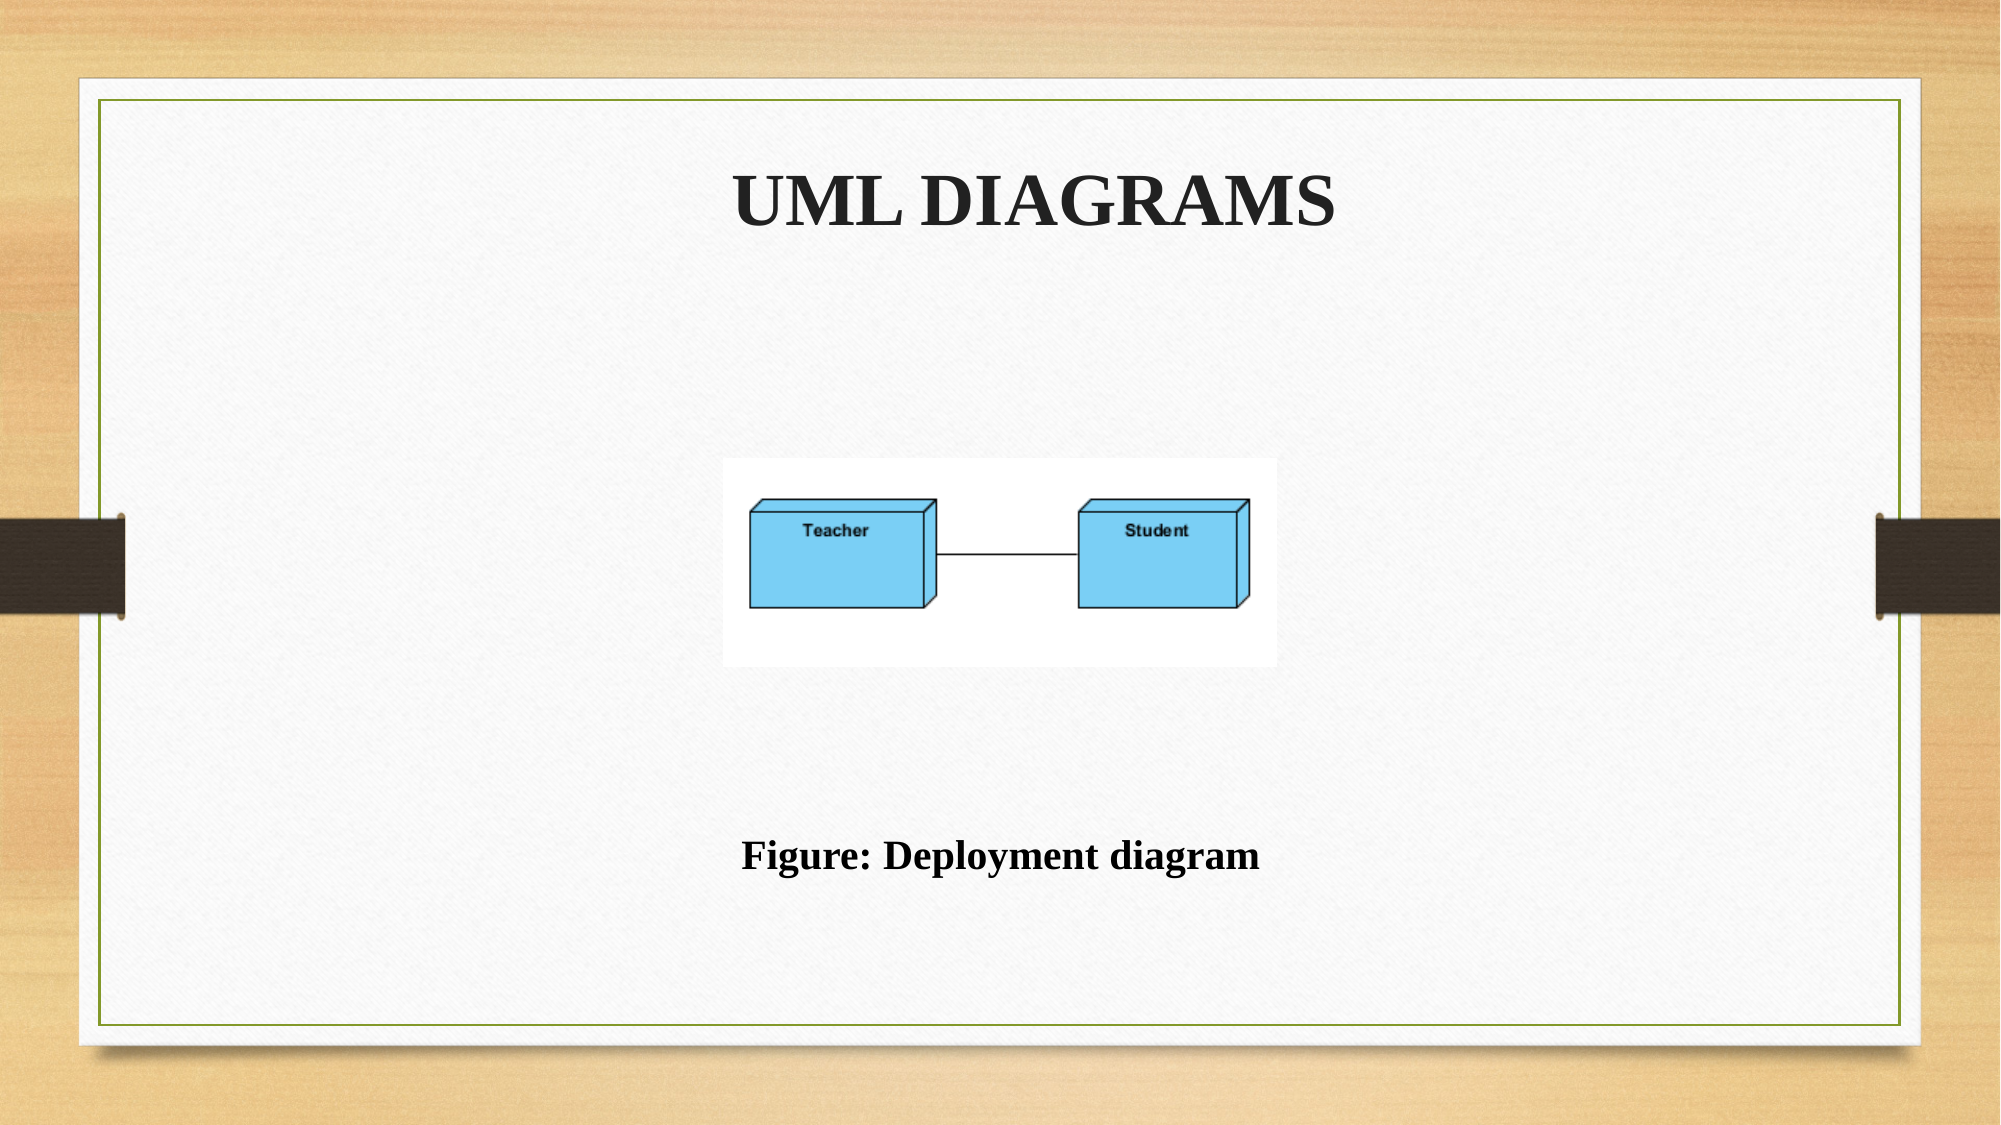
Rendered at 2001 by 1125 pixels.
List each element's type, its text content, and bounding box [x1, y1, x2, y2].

text_box Figure: Deployment diagram [699, 820, 1302, 885]
picture [0, 0, 2001, 1125]
text_box UML DIAGRAMS [254, 80, 1665, 233]
